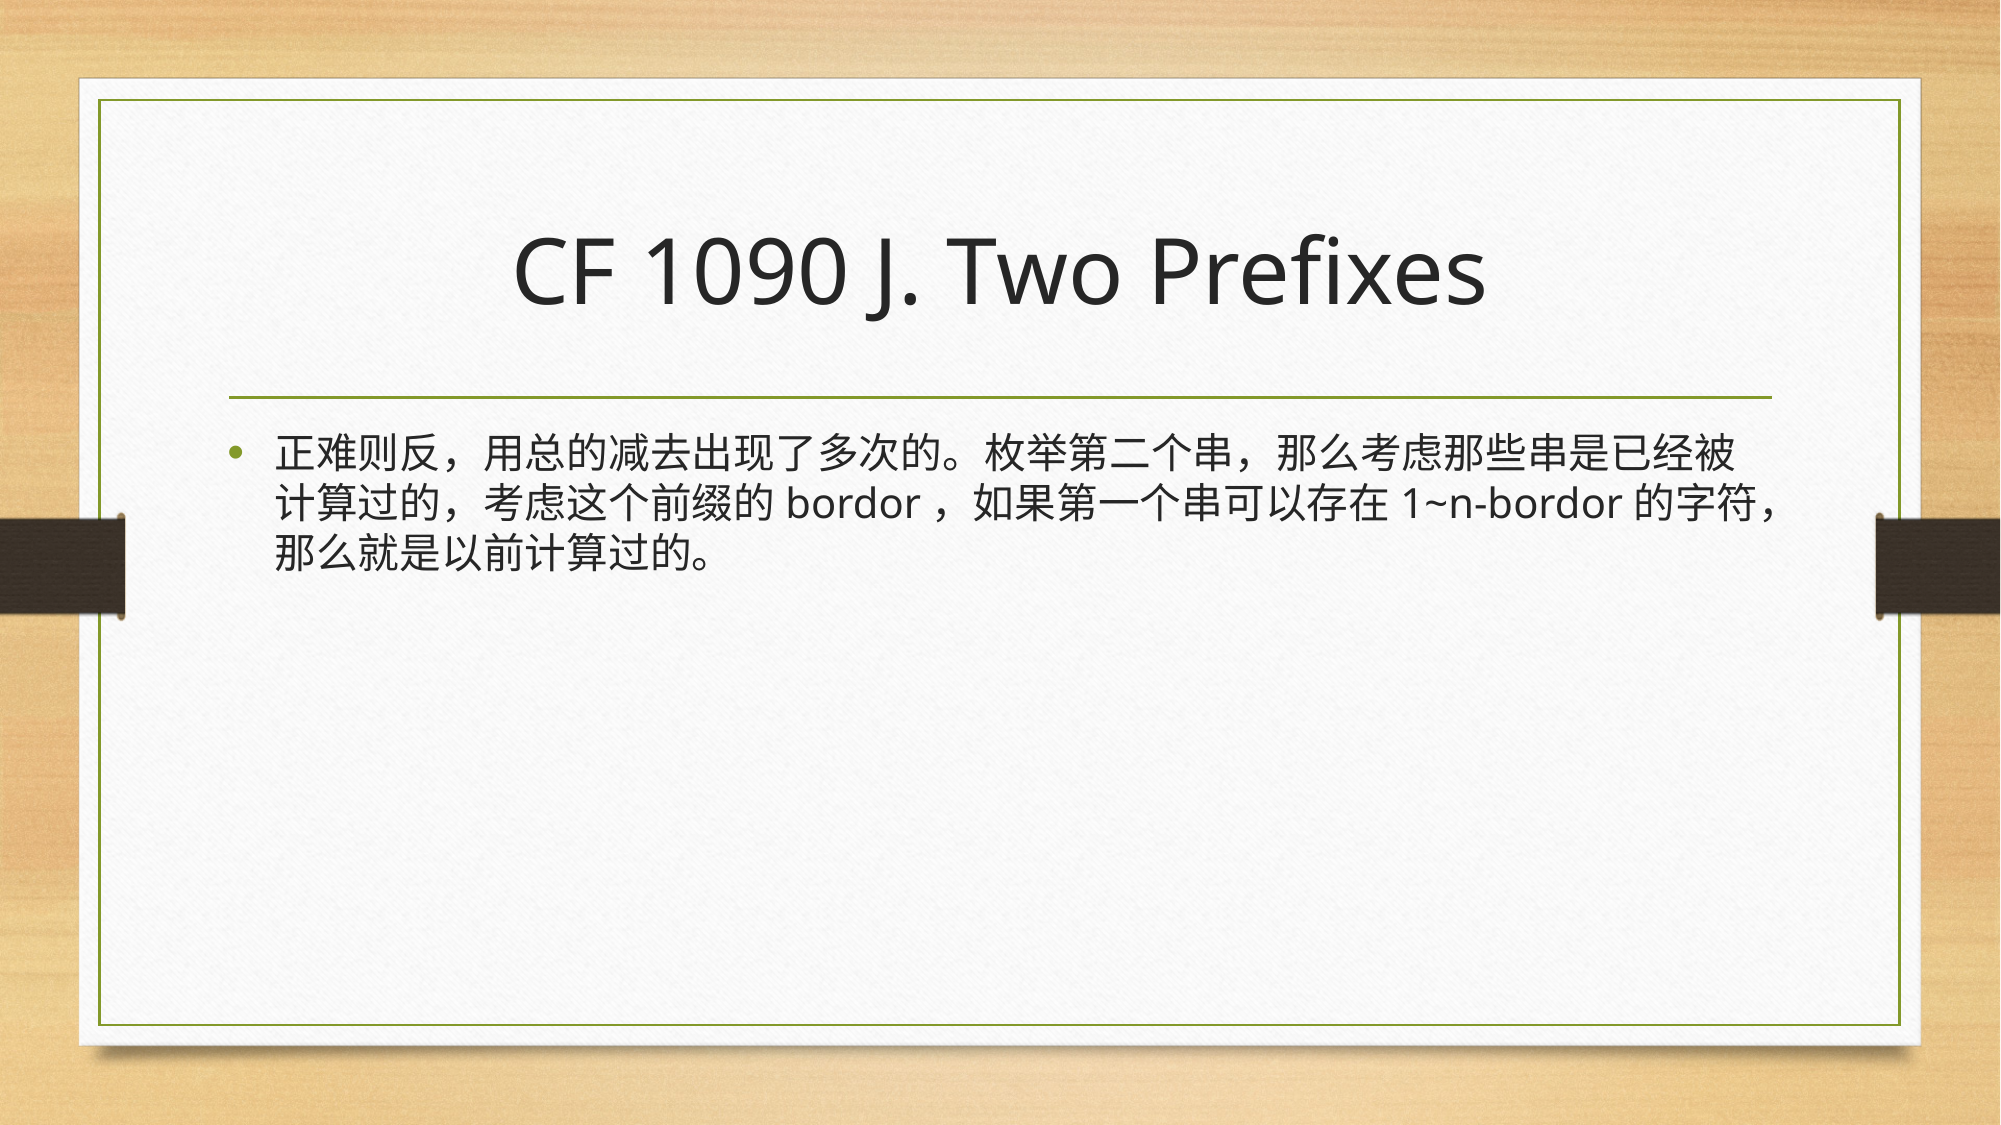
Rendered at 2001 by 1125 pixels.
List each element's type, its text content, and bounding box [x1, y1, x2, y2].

list 正难则反，用总的减去出现了多次的。枚举第二个串，那么考虑那些串是已经被计算过的，考虑这个前缀的bordor，如果第一个串可以存在1~n-bordor的字符，那么就是以前计算过的。 [212, 419, 1788, 964]
title CF 1090 J. Two Prefixes [212, 161, 1788, 375]
picture [0, 0, 2001, 1125]
